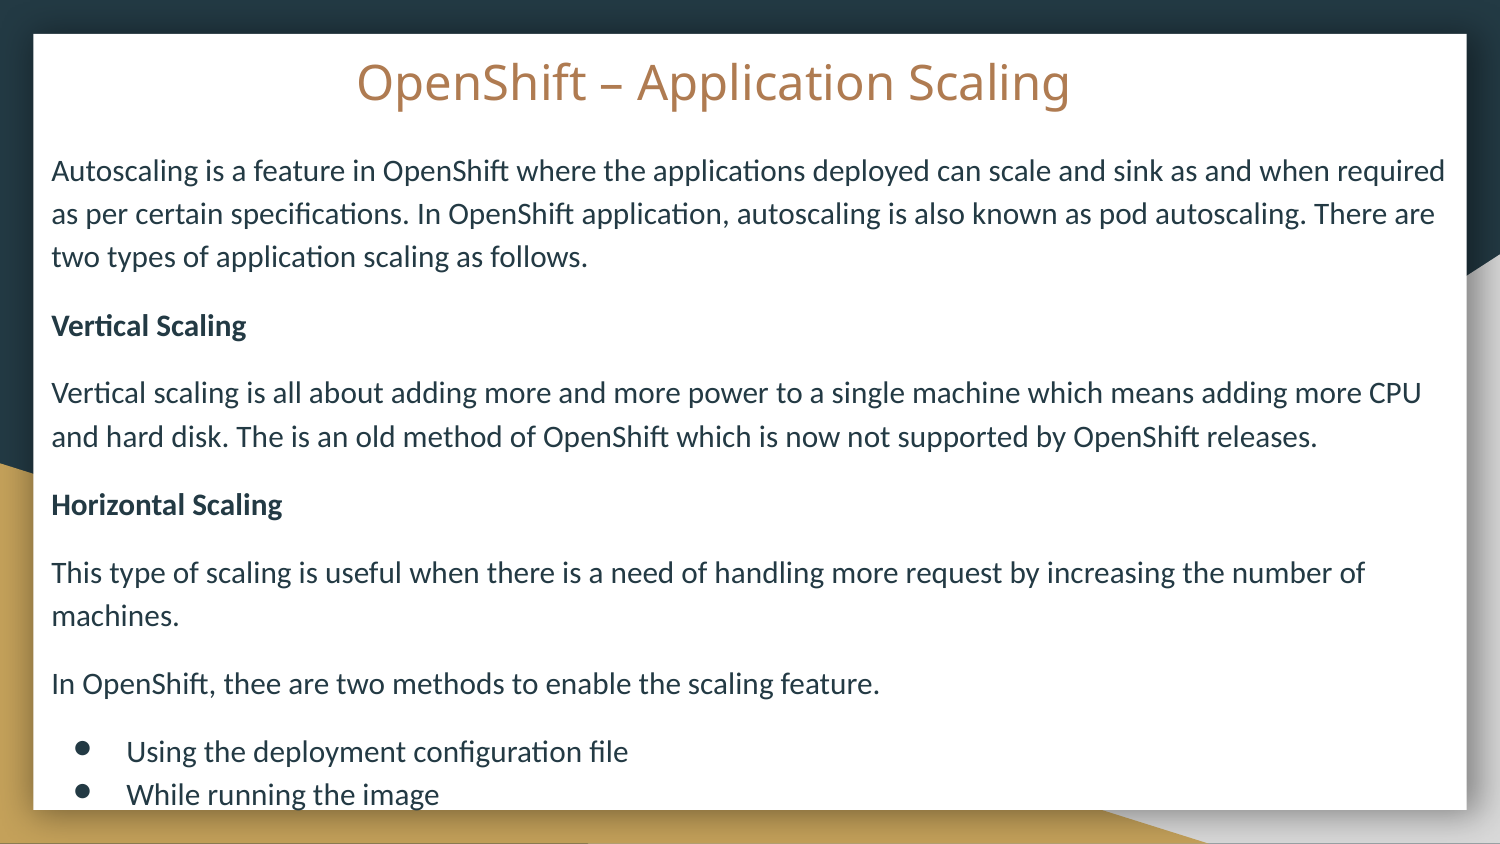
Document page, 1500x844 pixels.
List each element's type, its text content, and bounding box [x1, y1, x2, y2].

list Autoscaling is a feature in OpenShift where the applications deployed can scale and sink as and when required as per certain specifications. In OpenShift application, autoscaling is also known as pod autoscaling. There are two types of application scaling as follows. Vertical Scaling Vertical scaling is all about adding more and more power to a single machine which means adding more CPU and hard disk. The is an old method of OpenShift which is now not supported by OpenShift releases. Horizontal Scaling This type of scaling is useful when there is a need of handling more request by increasing the number of machines. In OpenShift, thee are two methods to enable the scaling feature. Using the deployment configuration file While running the image [36, 129, 1464, 793]
title OpenShift – Application Scaling [341, 32, 1500, 130]
